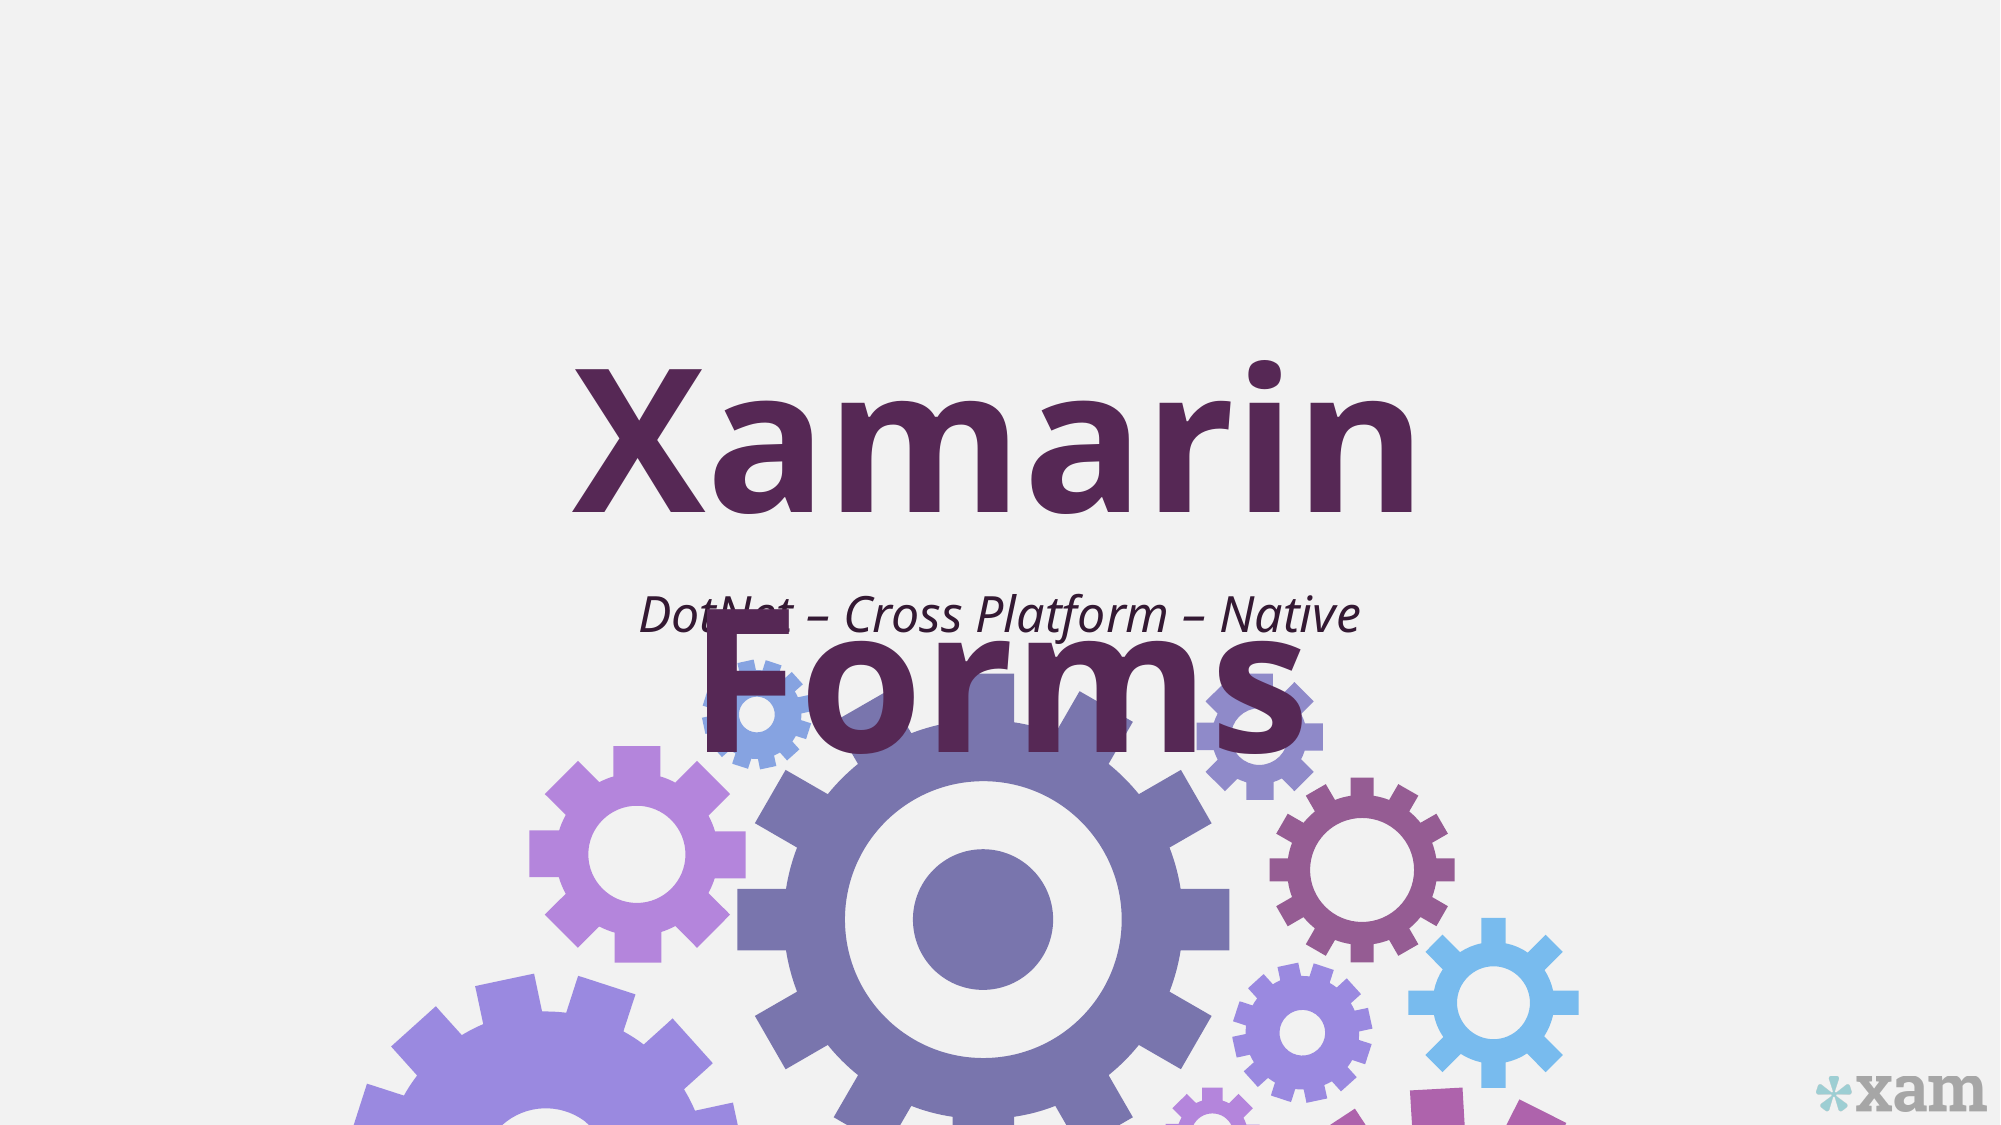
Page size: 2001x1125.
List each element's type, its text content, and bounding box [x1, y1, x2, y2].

text_box Xamarin Forms [322, 304, 1678, 800]
